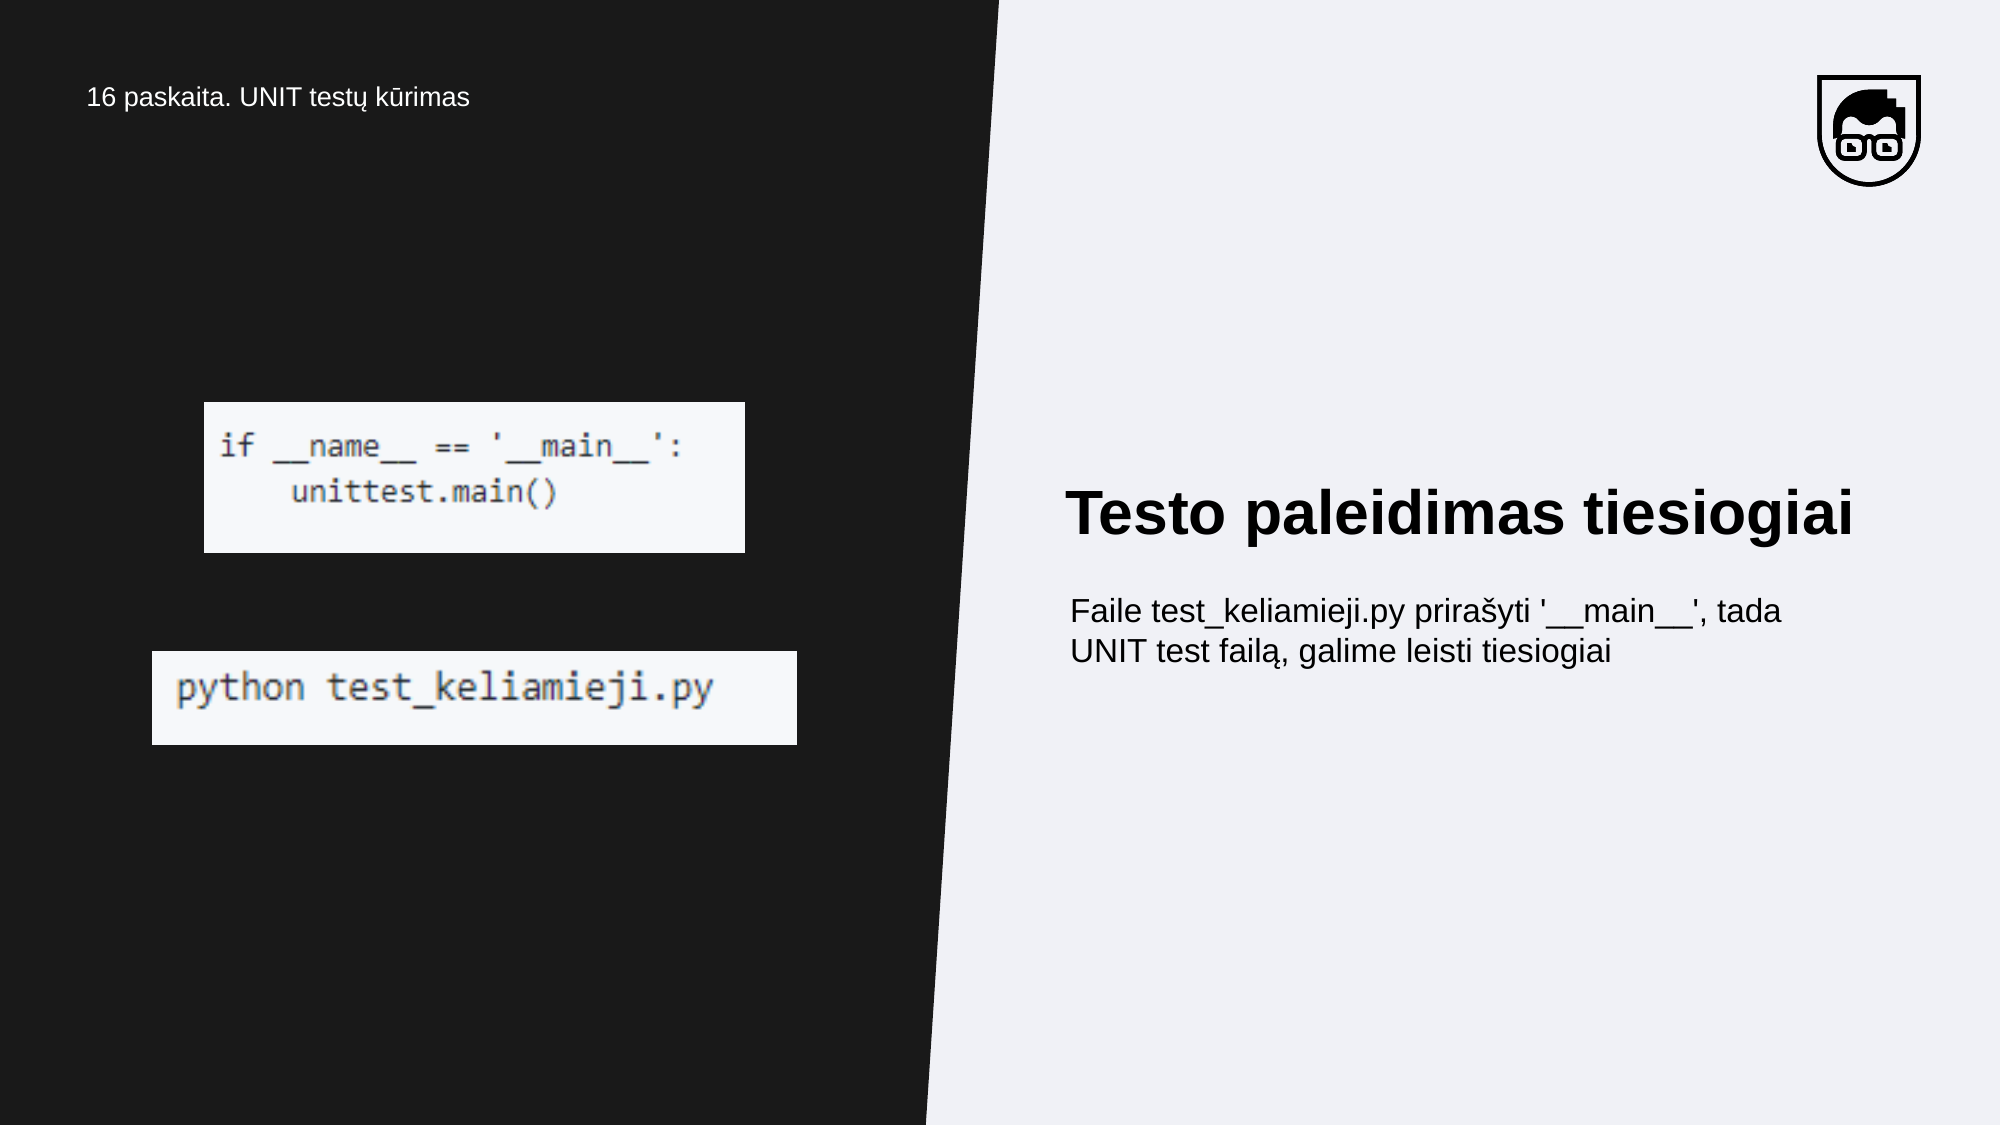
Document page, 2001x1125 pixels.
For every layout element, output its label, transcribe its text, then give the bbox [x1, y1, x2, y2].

picture [151, 651, 797, 745]
text_box 16 paskaita. UNIT testų kūrimas [78, 75, 1000, 150]
picture [204, 401, 745, 554]
text_box Testo paleidimas tiesiogiai [1057, 464, 1918, 571]
text_box Faile test_keliamieji.py prirašyti '__main__', tada UNIT test failą, galime leisti tiesiogiai [1062, 581, 1875, 761]
